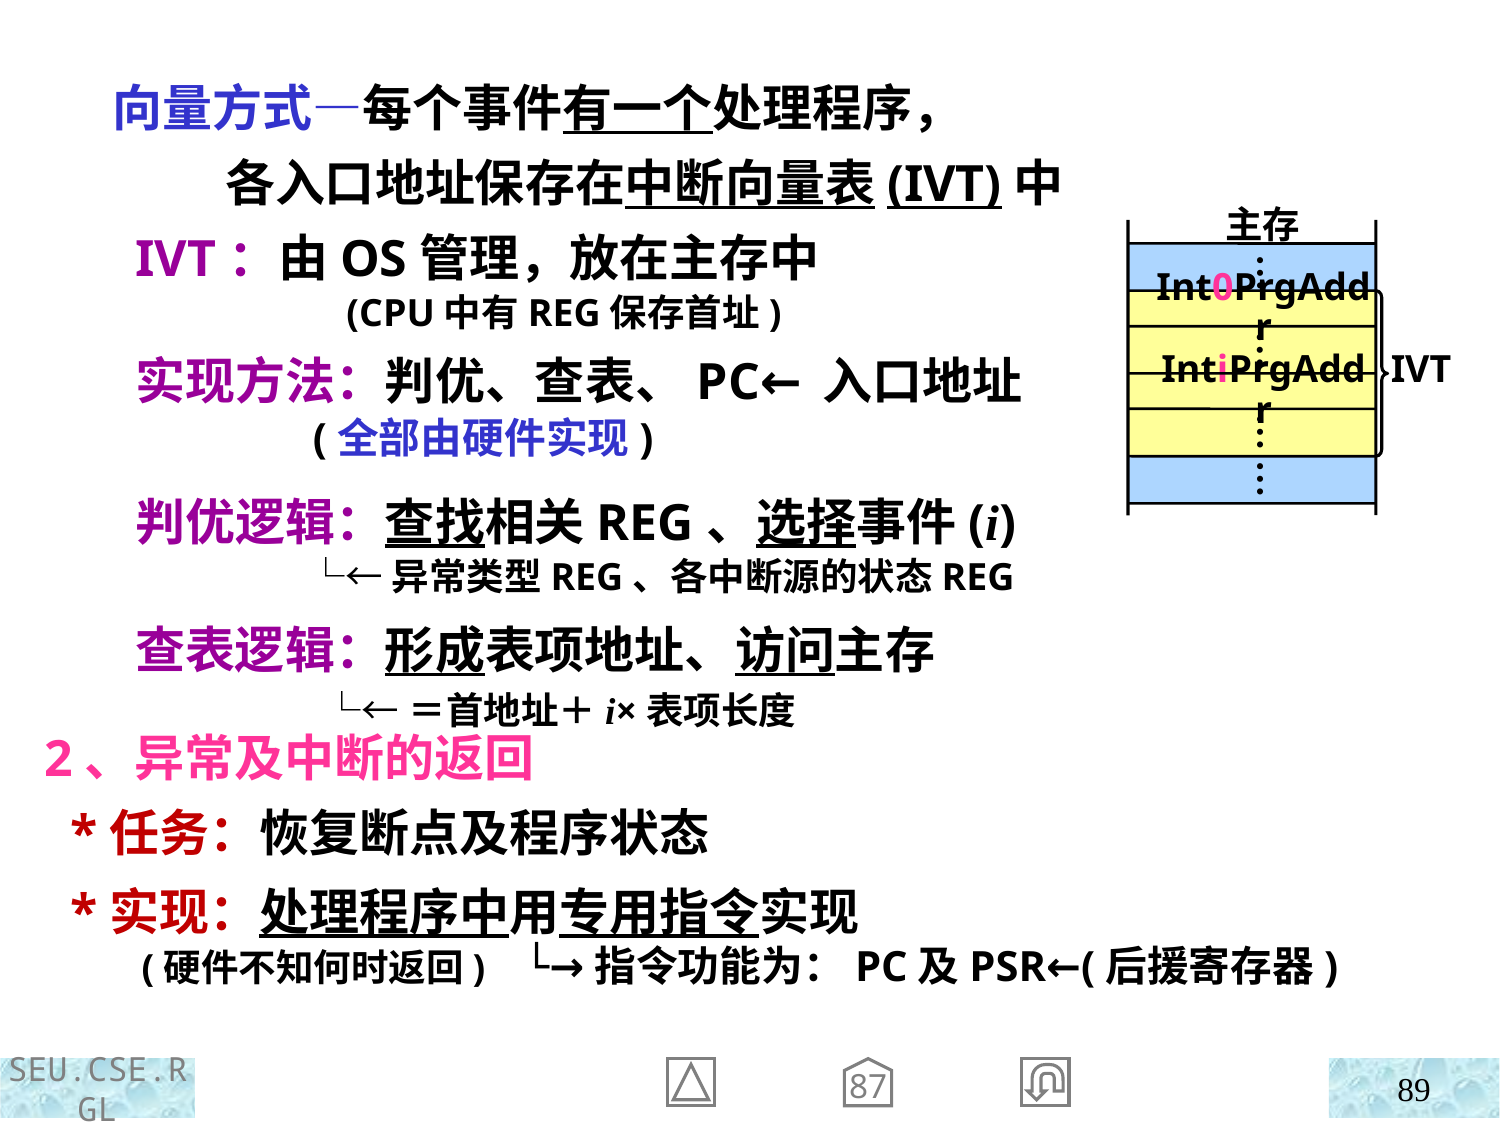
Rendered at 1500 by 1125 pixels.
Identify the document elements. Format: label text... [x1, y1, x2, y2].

text_box 判优逻辑：查找相关REG、选择事件(i) └←异常类型REG、各中断源的状态REG 查表逻辑：形成表项地址、访问主存 └←＝首地址＋i×表项长度 [29, 467, 1471, 740]
text_box [667, 1058, 715, 1106]
text_box 向量方式—每个事件有一个处理程序， 各入口地址保存在中断向量表(IVT)中 IVT：由OS管理，放在主存中 (CPU中有REG保存首址) 实现方法：判优、查表、PC←入口地址 (全部由硬件实现) [29, 54, 1471, 467]
slide_number 89 [1328, 1058, 1500, 1118]
text_box [1021, 1058, 1069, 1106]
text_box 2、异常及中断的返回 *任务：恢复断点及程序状态 [29, 740, 1471, 857]
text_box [1127, 195, 1460, 516]
text_box 87 [844, 1058, 892, 1106]
text_box 9 [0, 1058, 195, 1118]
text_box *实现：处理程序中用专用指令实现 (硬件不知何时返回) └→指令功能为：PC及PSR←(后援寄存器) [29, 857, 1471, 998]
